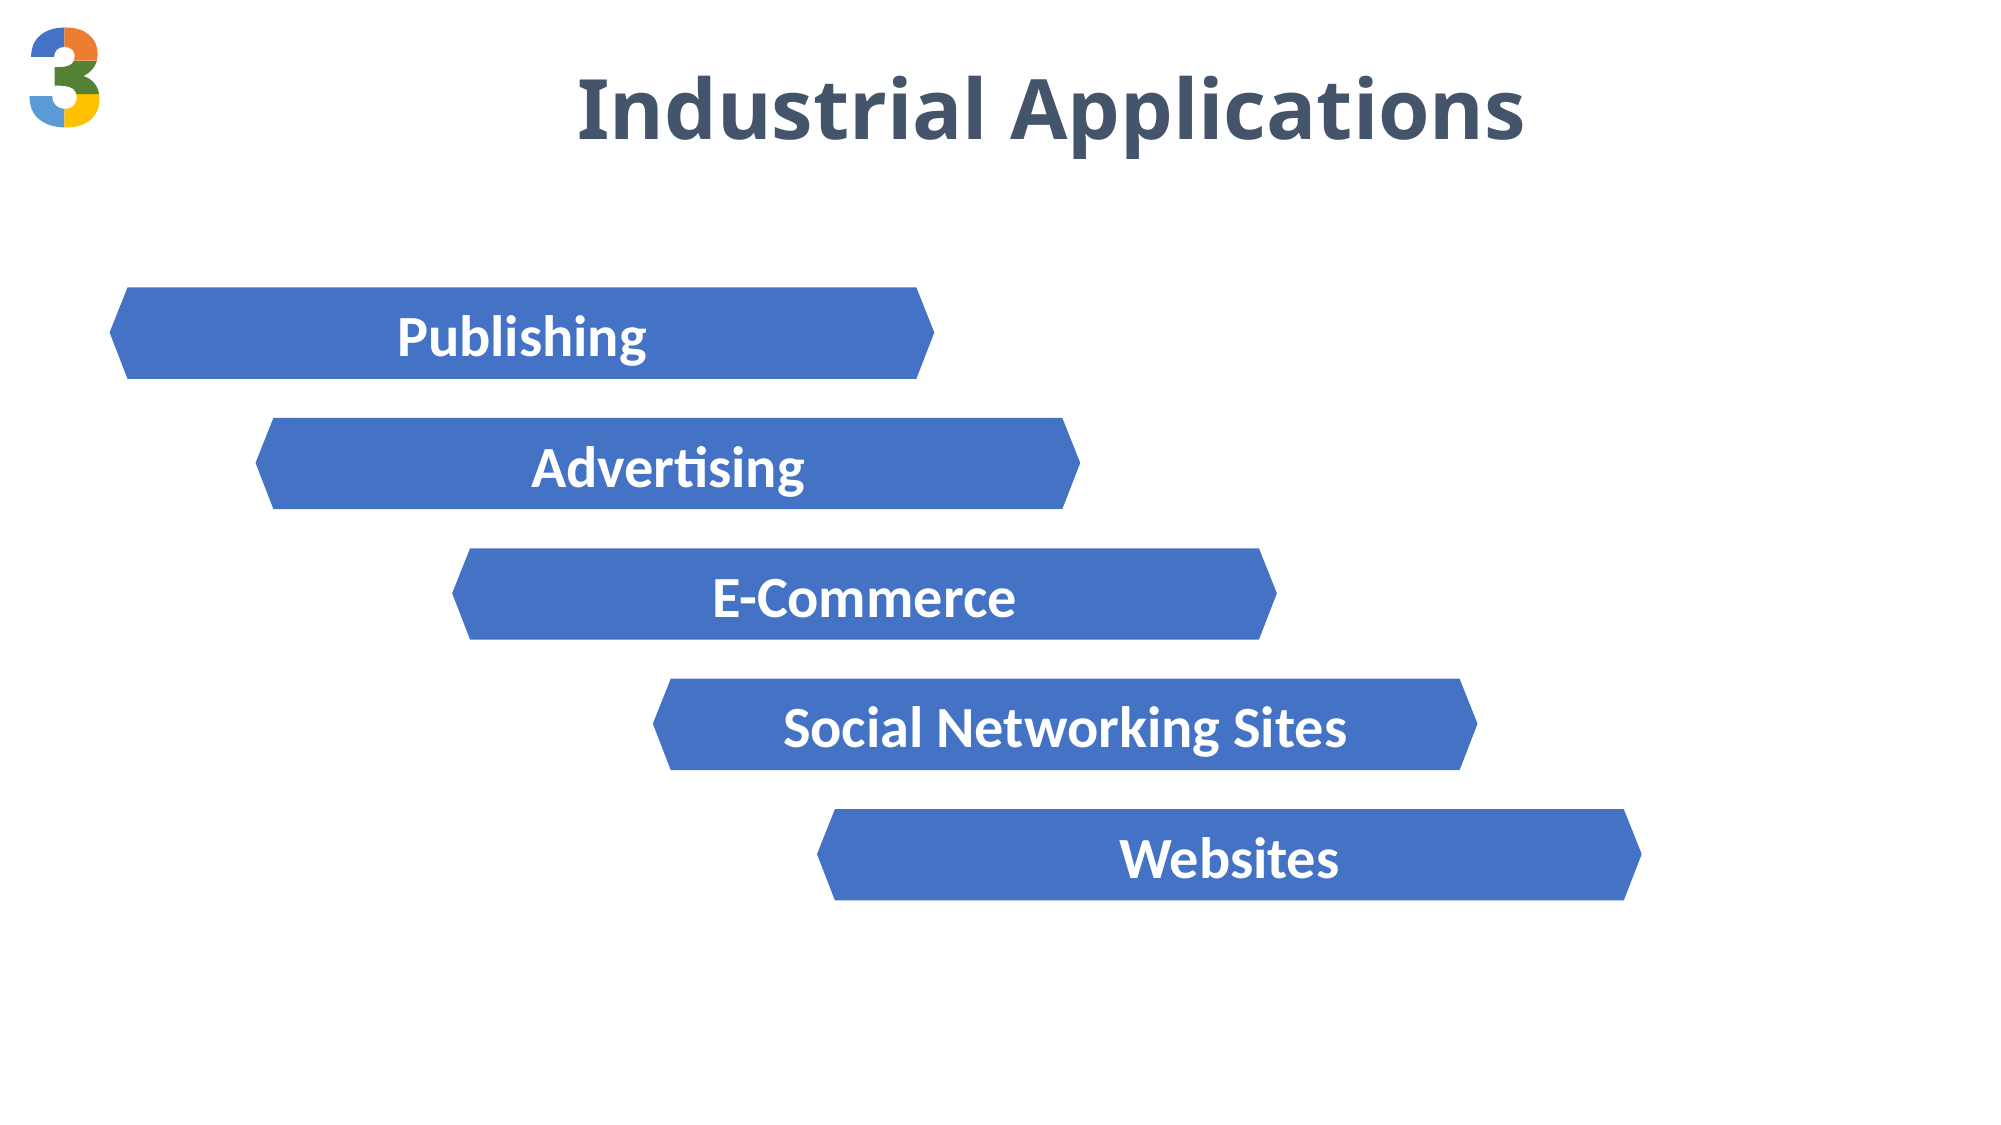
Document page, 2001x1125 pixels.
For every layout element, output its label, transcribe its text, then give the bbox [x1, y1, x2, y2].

text_box E-Commerce [452, 548, 1277, 640]
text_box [29, 27, 100, 128]
text_box Social Networking Sites [652, 678, 1478, 771]
text_box Advertising [255, 417, 1081, 510]
text_box Websites [817, 809, 1642, 901]
text_box Publishing [109, 287, 935, 379]
text_box Industrial Applications [562, 48, 1542, 164]
